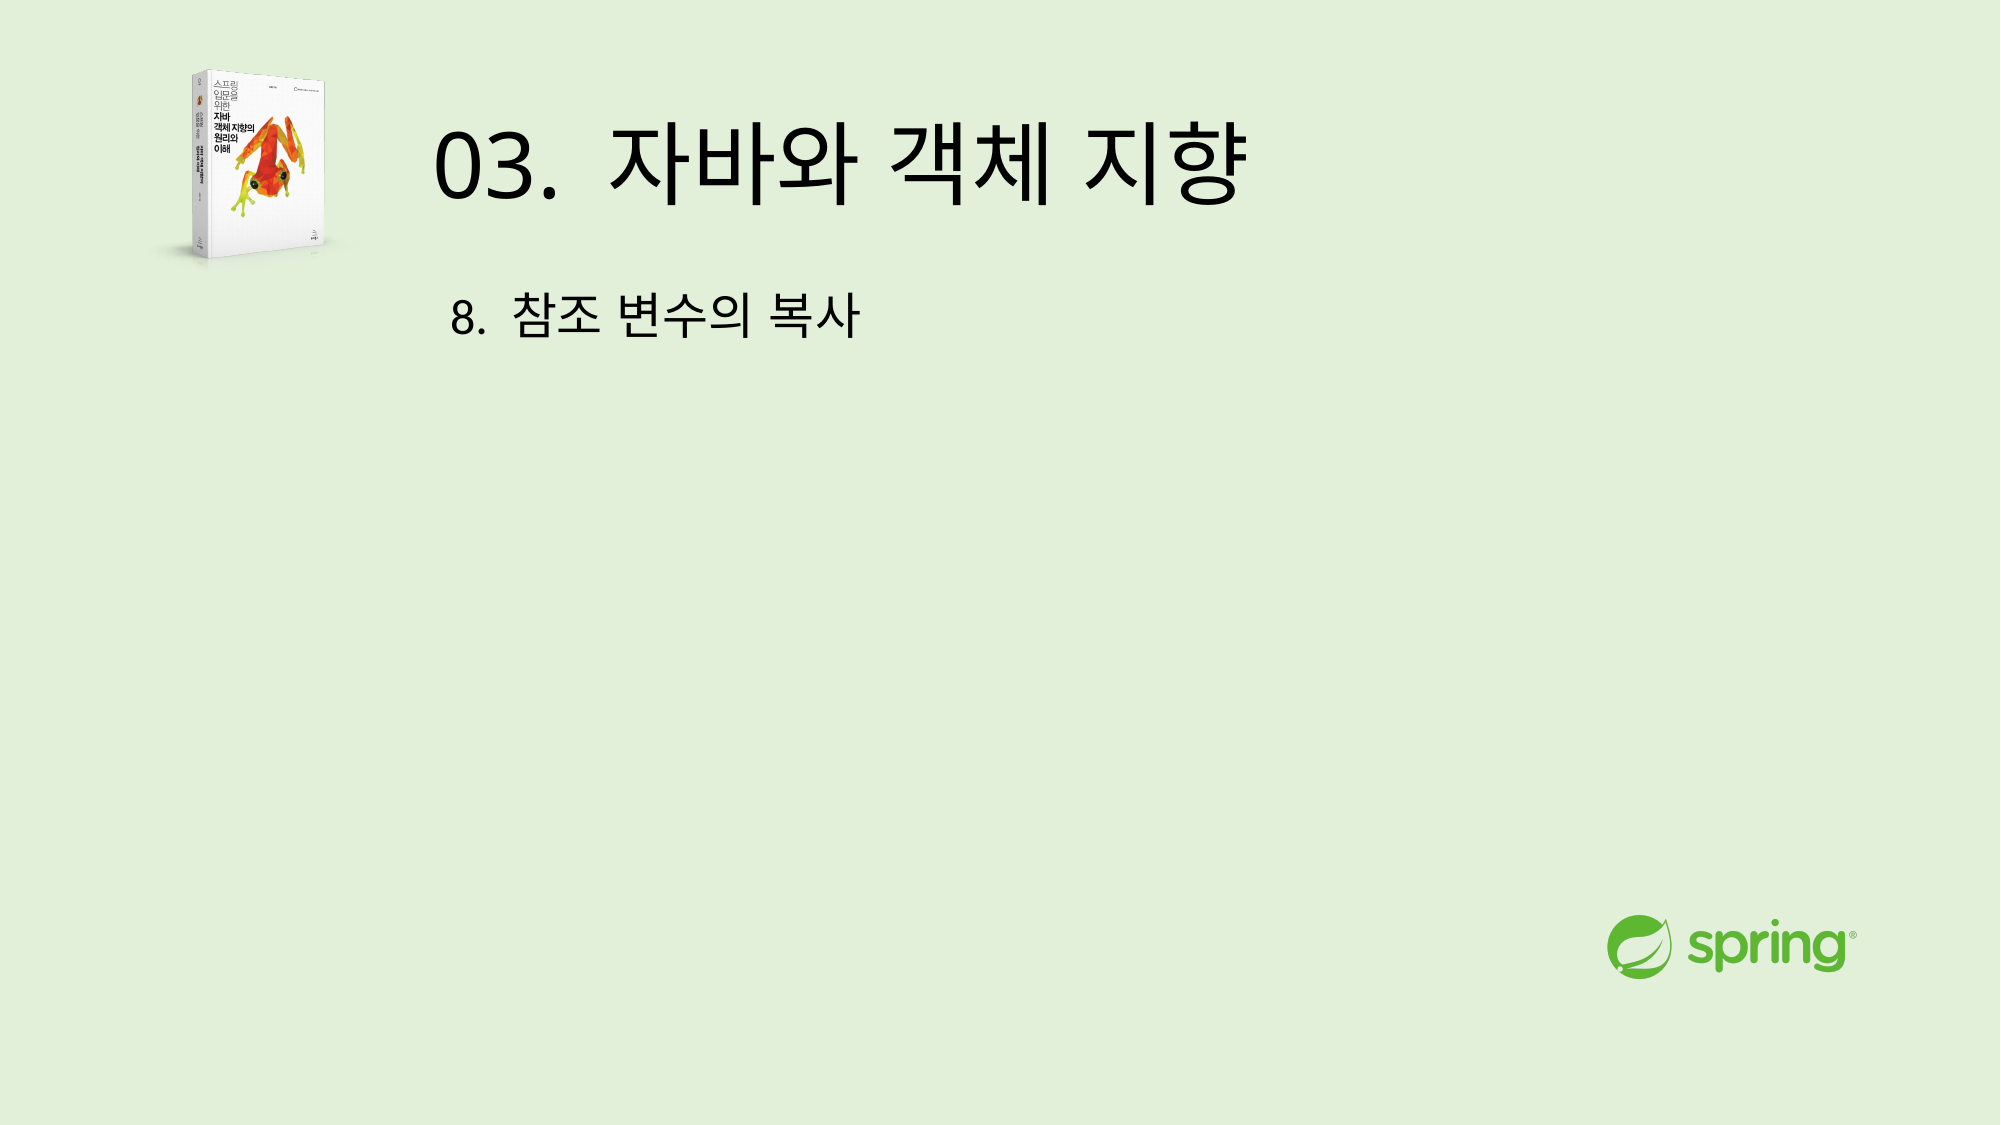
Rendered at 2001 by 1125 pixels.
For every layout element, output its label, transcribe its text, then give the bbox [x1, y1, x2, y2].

text_box 8. 참조 변수의 복사 [435, 277, 1813, 442]
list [137, 59, 371, 278]
title 03. 자바와 객체 지향 [417, 59, 1962, 278]
picture [1596, 902, 1863, 990]
